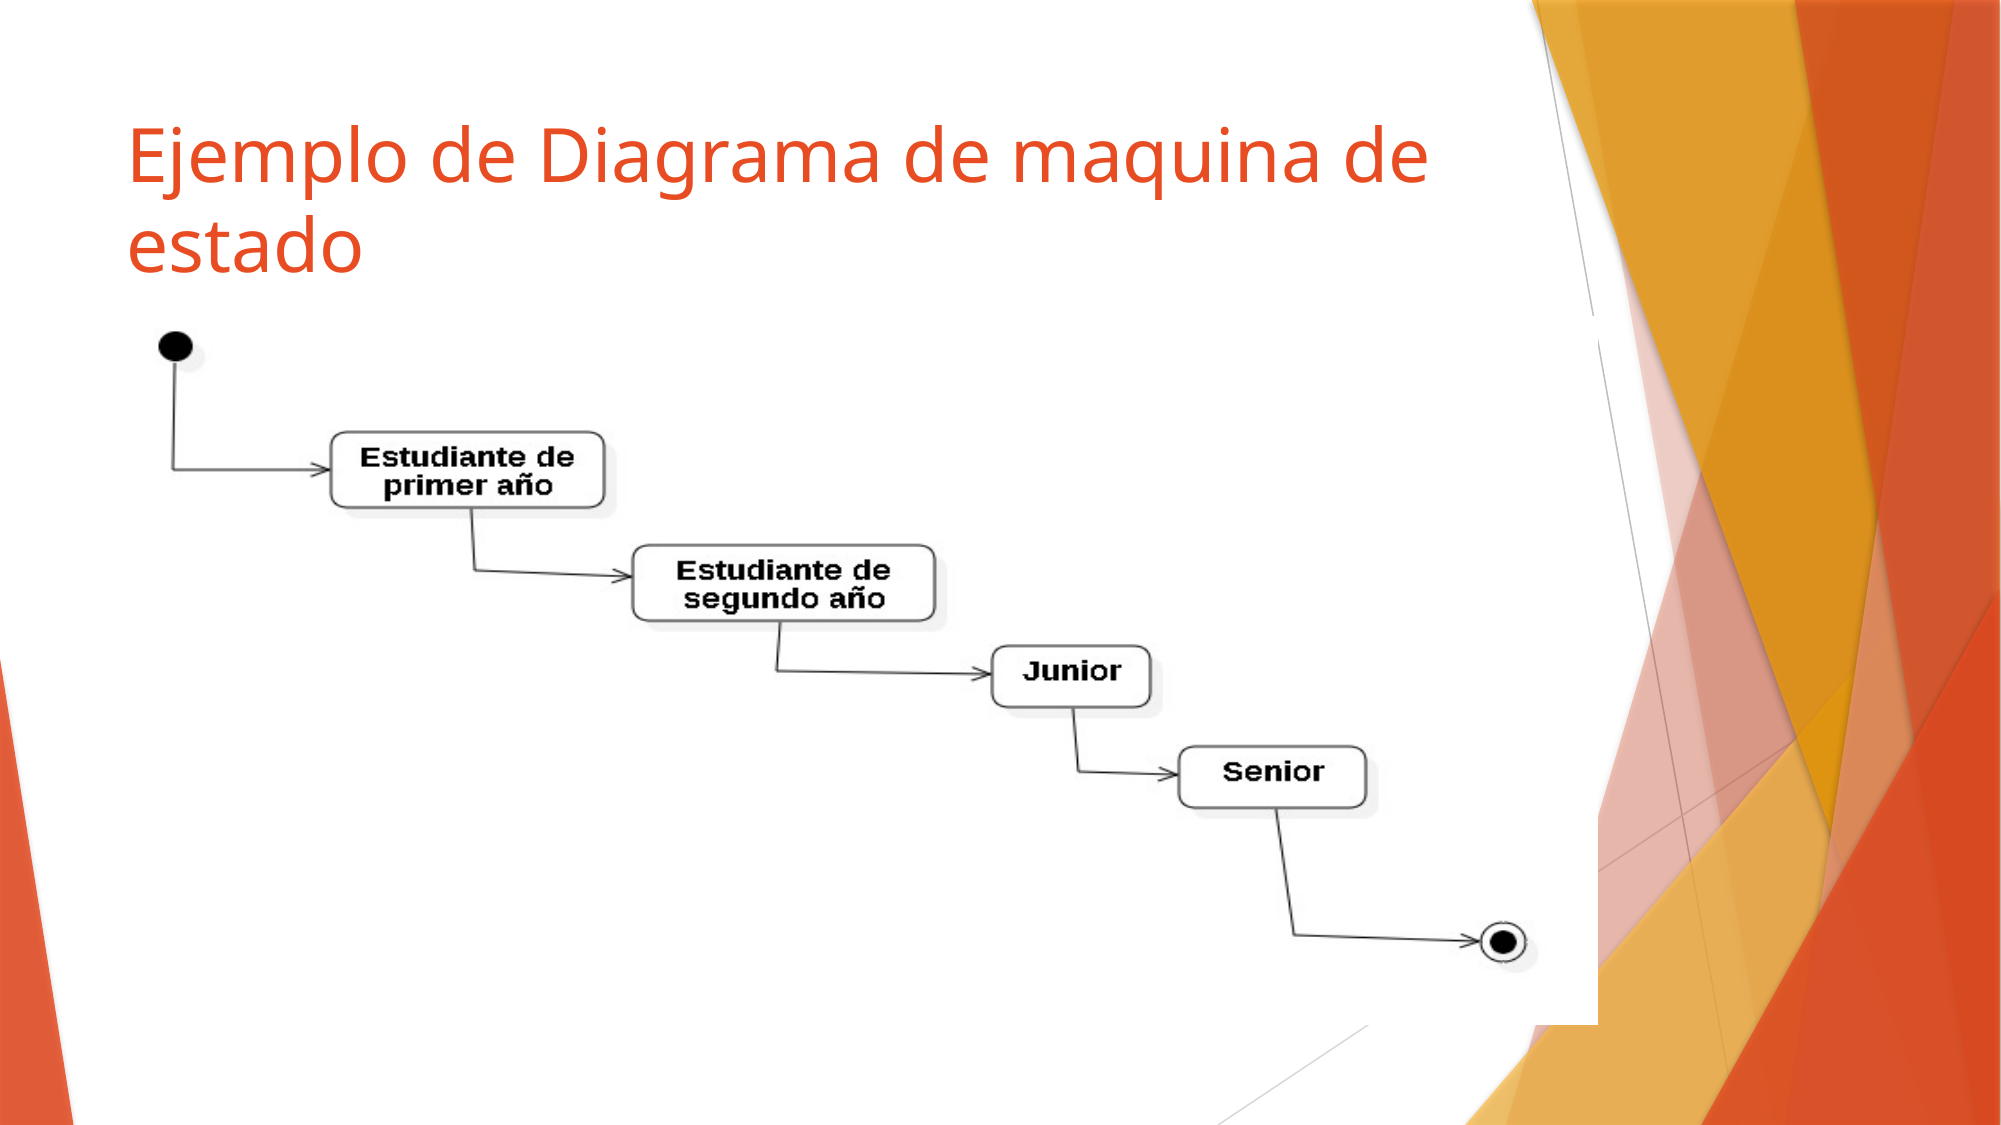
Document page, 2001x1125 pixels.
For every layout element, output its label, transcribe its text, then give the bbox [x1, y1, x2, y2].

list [140, 316, 1599, 1026]
title Ejemplo de Diagrama de maquina de estado [111, 99, 1522, 317]
